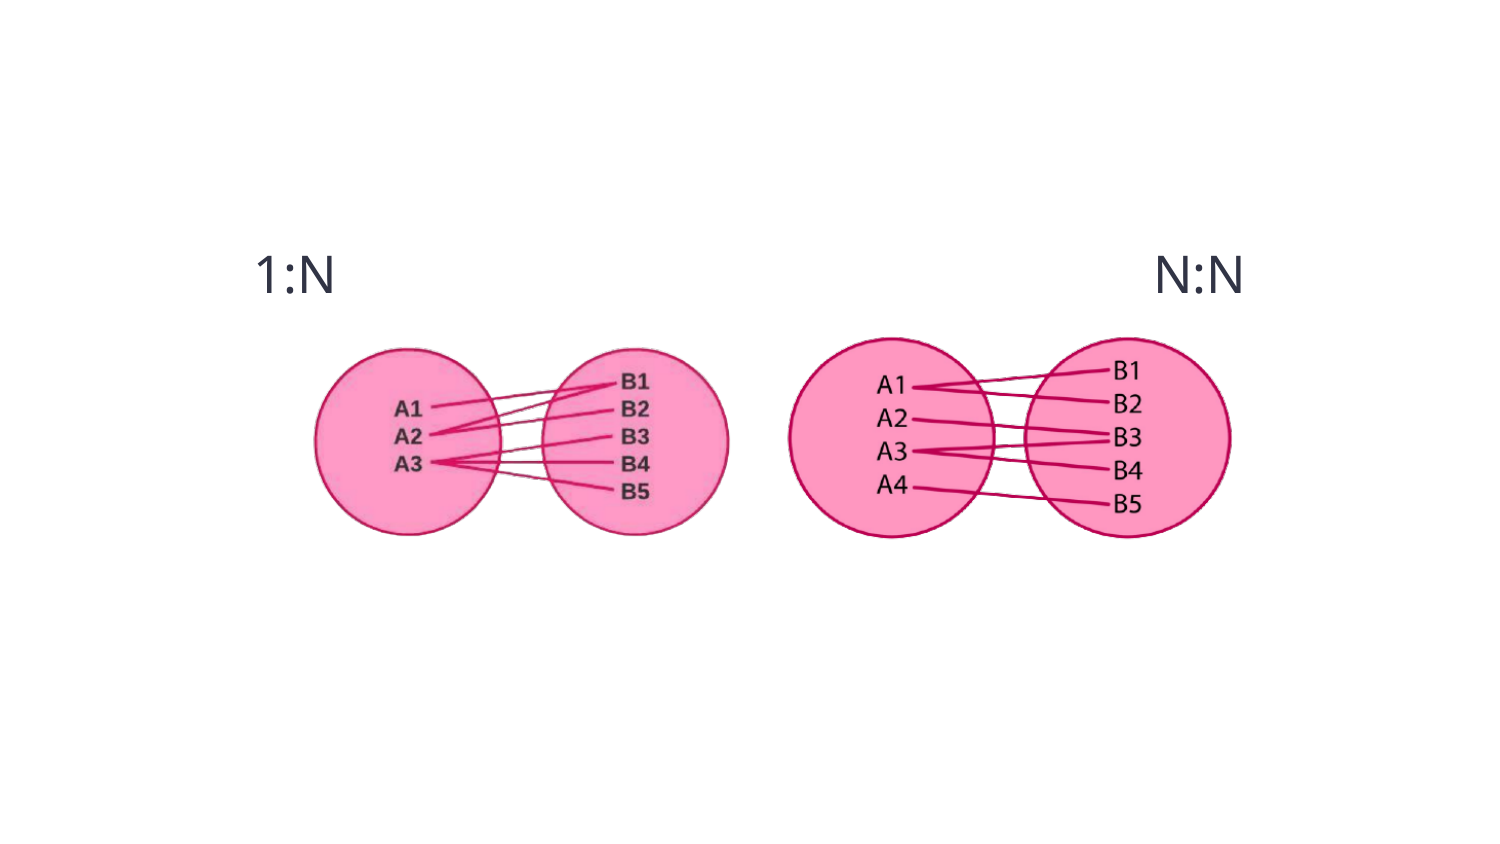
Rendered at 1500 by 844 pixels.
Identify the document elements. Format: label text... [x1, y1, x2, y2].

picture [293, 291, 1244, 568]
title 1:N N:N [100, 226, 1400, 328]
